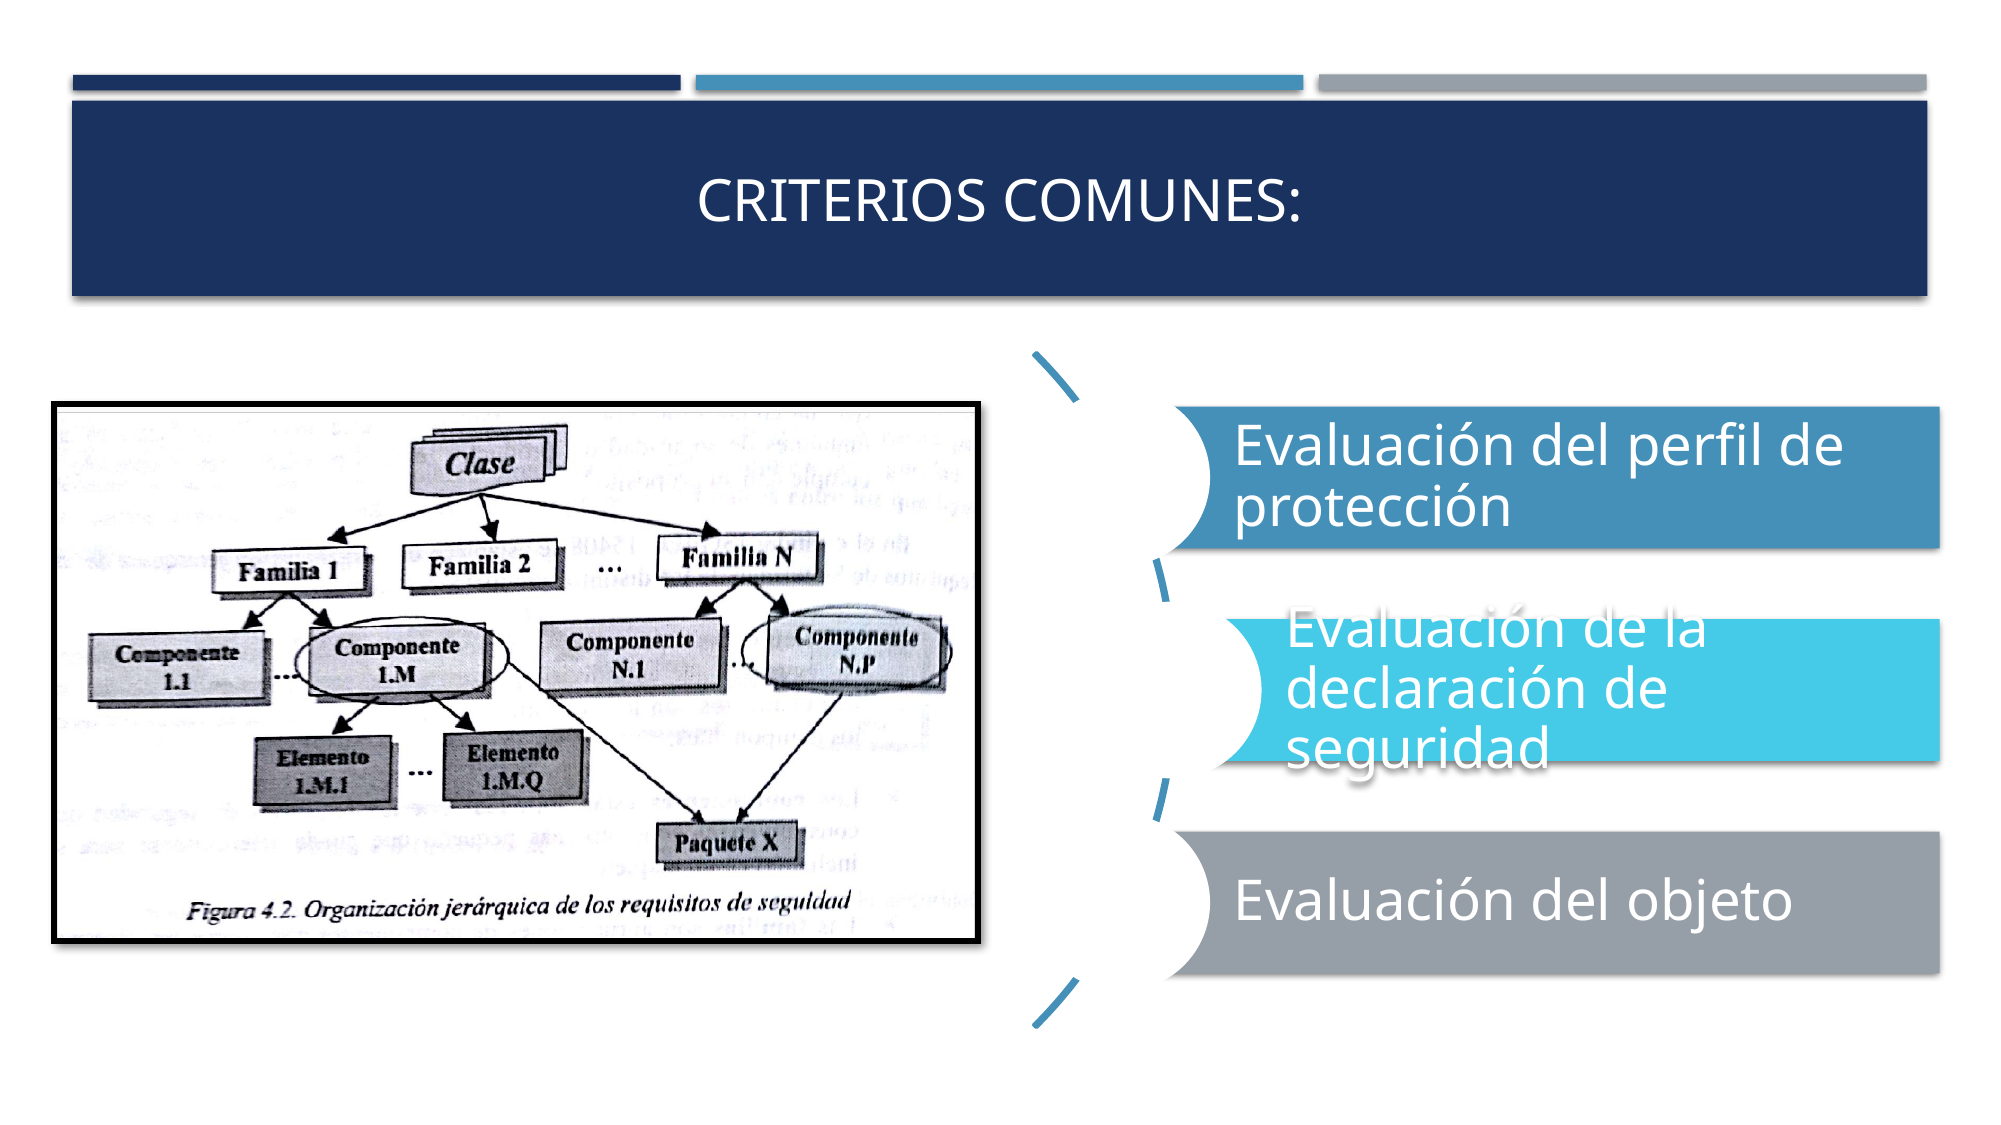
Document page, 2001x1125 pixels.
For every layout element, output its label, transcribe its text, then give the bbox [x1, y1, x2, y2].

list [56, 406, 976, 939]
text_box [1022, 335, 1950, 1045]
title Criterios comunes: [95, 115, 1905, 282]
